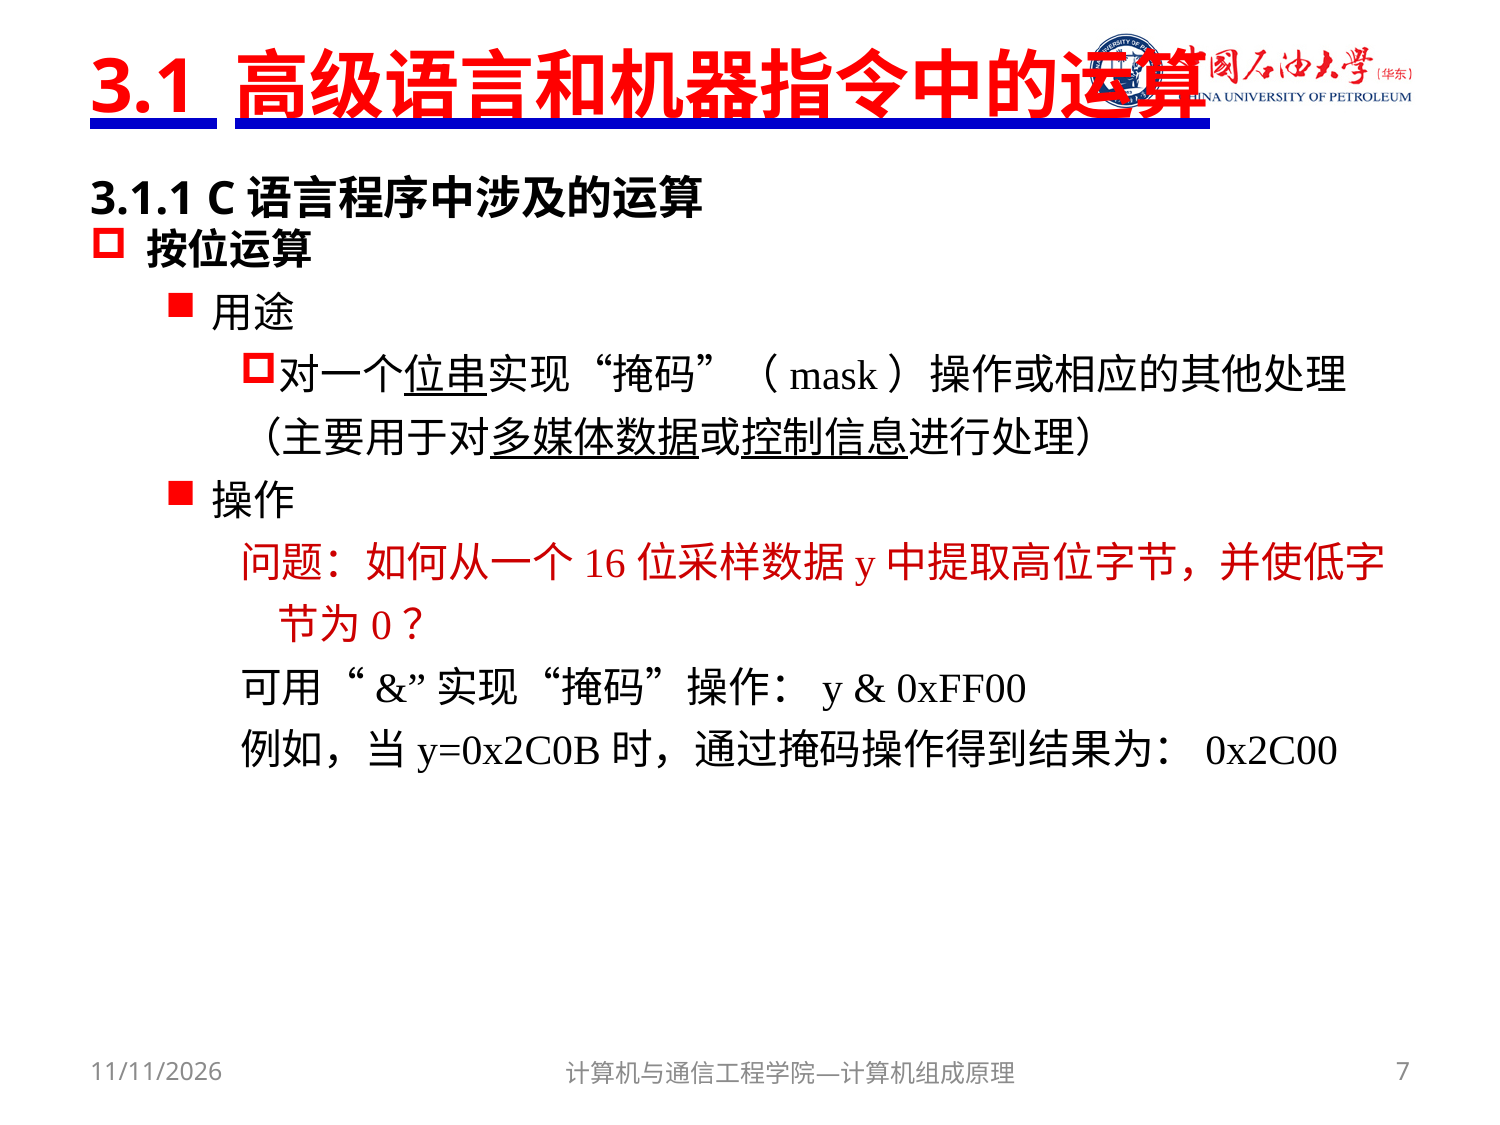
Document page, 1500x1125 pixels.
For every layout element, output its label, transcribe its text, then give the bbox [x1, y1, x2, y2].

footer 计算机与通信工程学院—计算机组成原理 [512, 1042, 1069, 1103]
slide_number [75, 1042, 425, 1103]
title 3.1 高级语言和机器指令中的运算 [75, 19, 1425, 147]
slide_number 7 [1074, 1042, 1425, 1103]
list 3.1.1 C语言程序中涉及的运算 按位运算 用途 对一个位串实现“掩码”（mask）操作或相应的其他处理 （主要用于对多媒体数据或控制信息进行处理） 操作 问题：如何从一个16位采样数据y中提取高位字节，并使低字节为0？ 可用“&”实现“掩码”操作：y & 0xFF00 例如，当y=0x2C0B时，通过掩码操作得到结果为：0x2C00 [74, 160, 1426, 1000]
